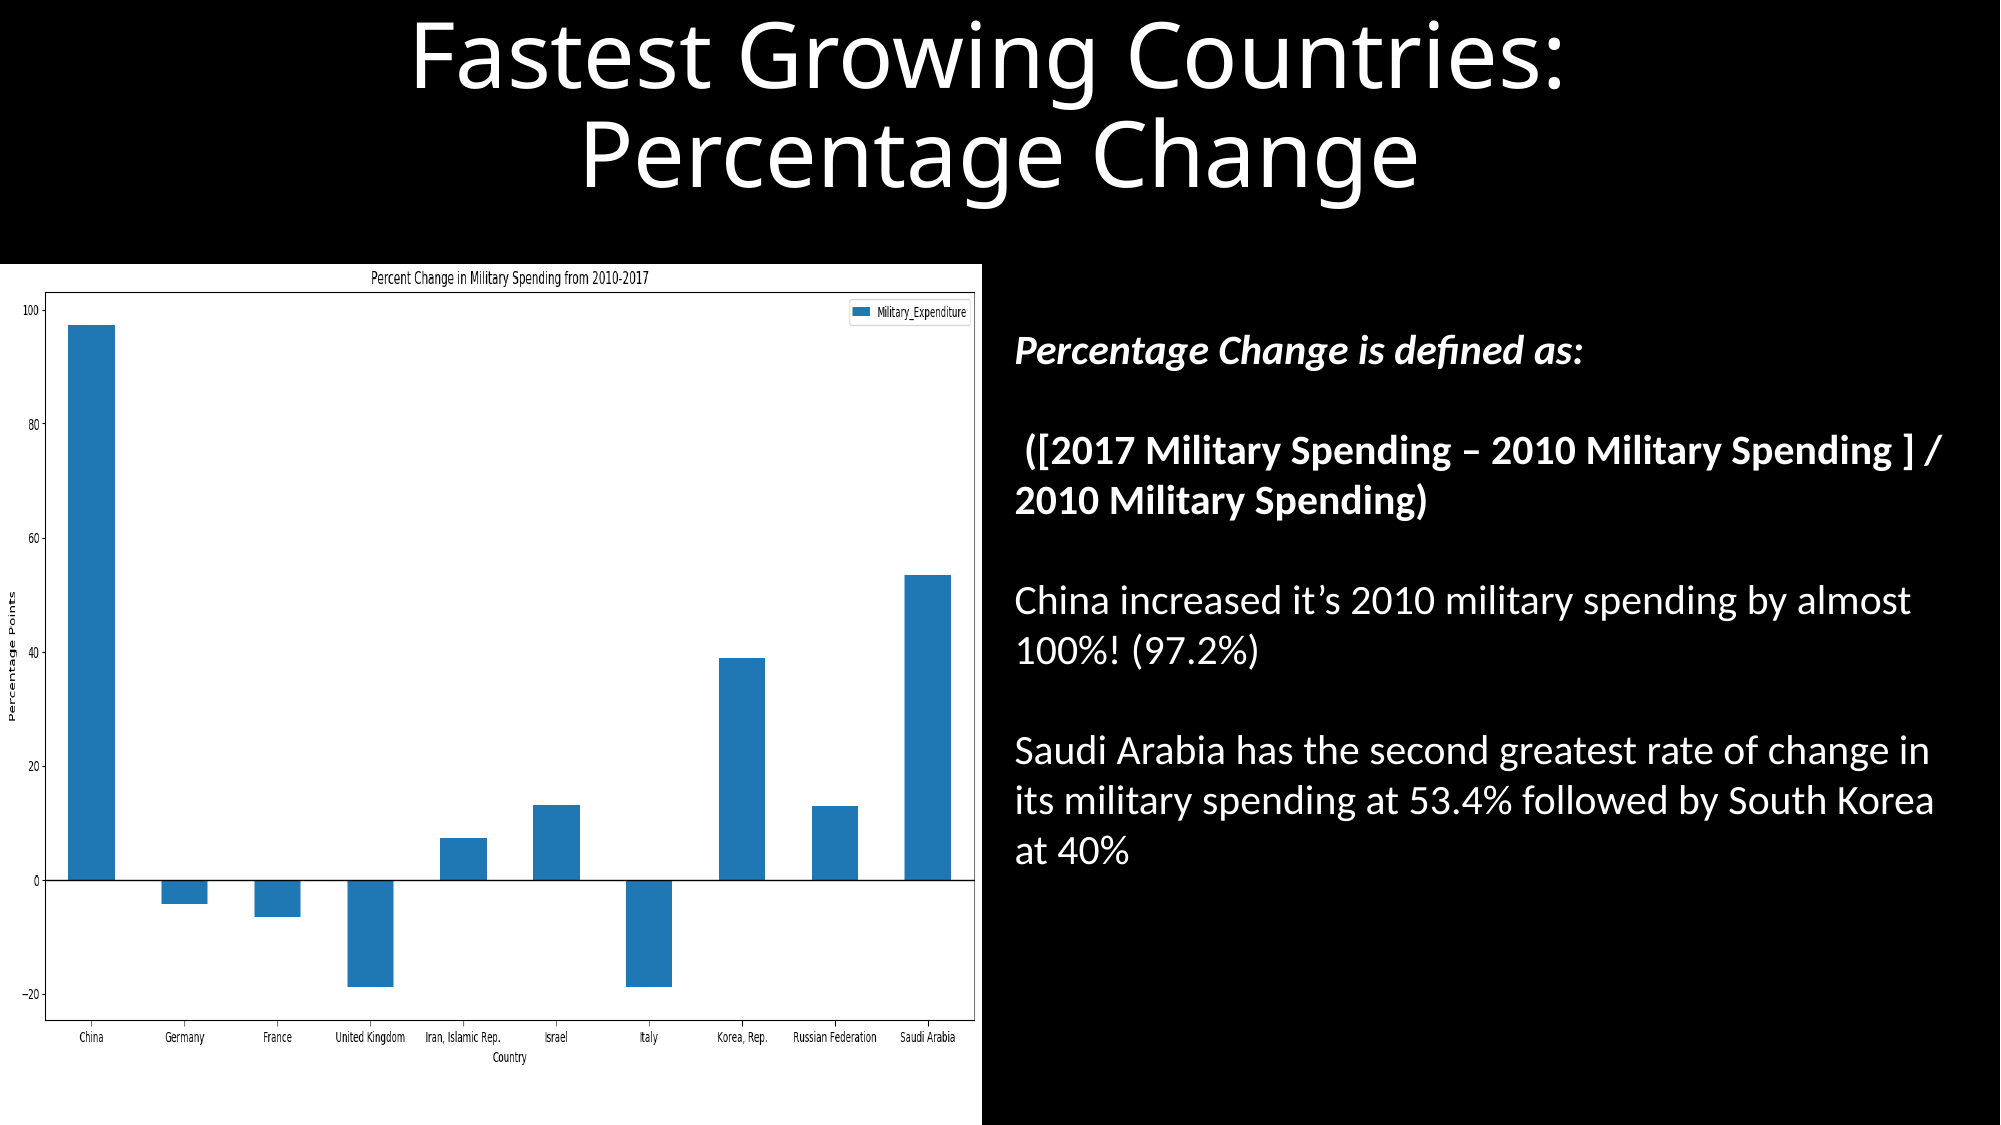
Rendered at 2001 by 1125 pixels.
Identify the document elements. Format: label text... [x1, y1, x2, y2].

text_box Percentage Change is defined as: ([2017 Military Spending – 2010 Military Spending ] / 2010 Military Spending) China increased it’s 2010 military spending by almost 100%! (97.2%) Saudi Arabia has the second greatest rate of change in its military spending at 53.4% followed by South Korea at 40% [999, 315, 1982, 1061]
picture [0, 264, 982, 1125]
title Fastest Growing Countries: Percentage Change [137, 0, 1863, 218]
